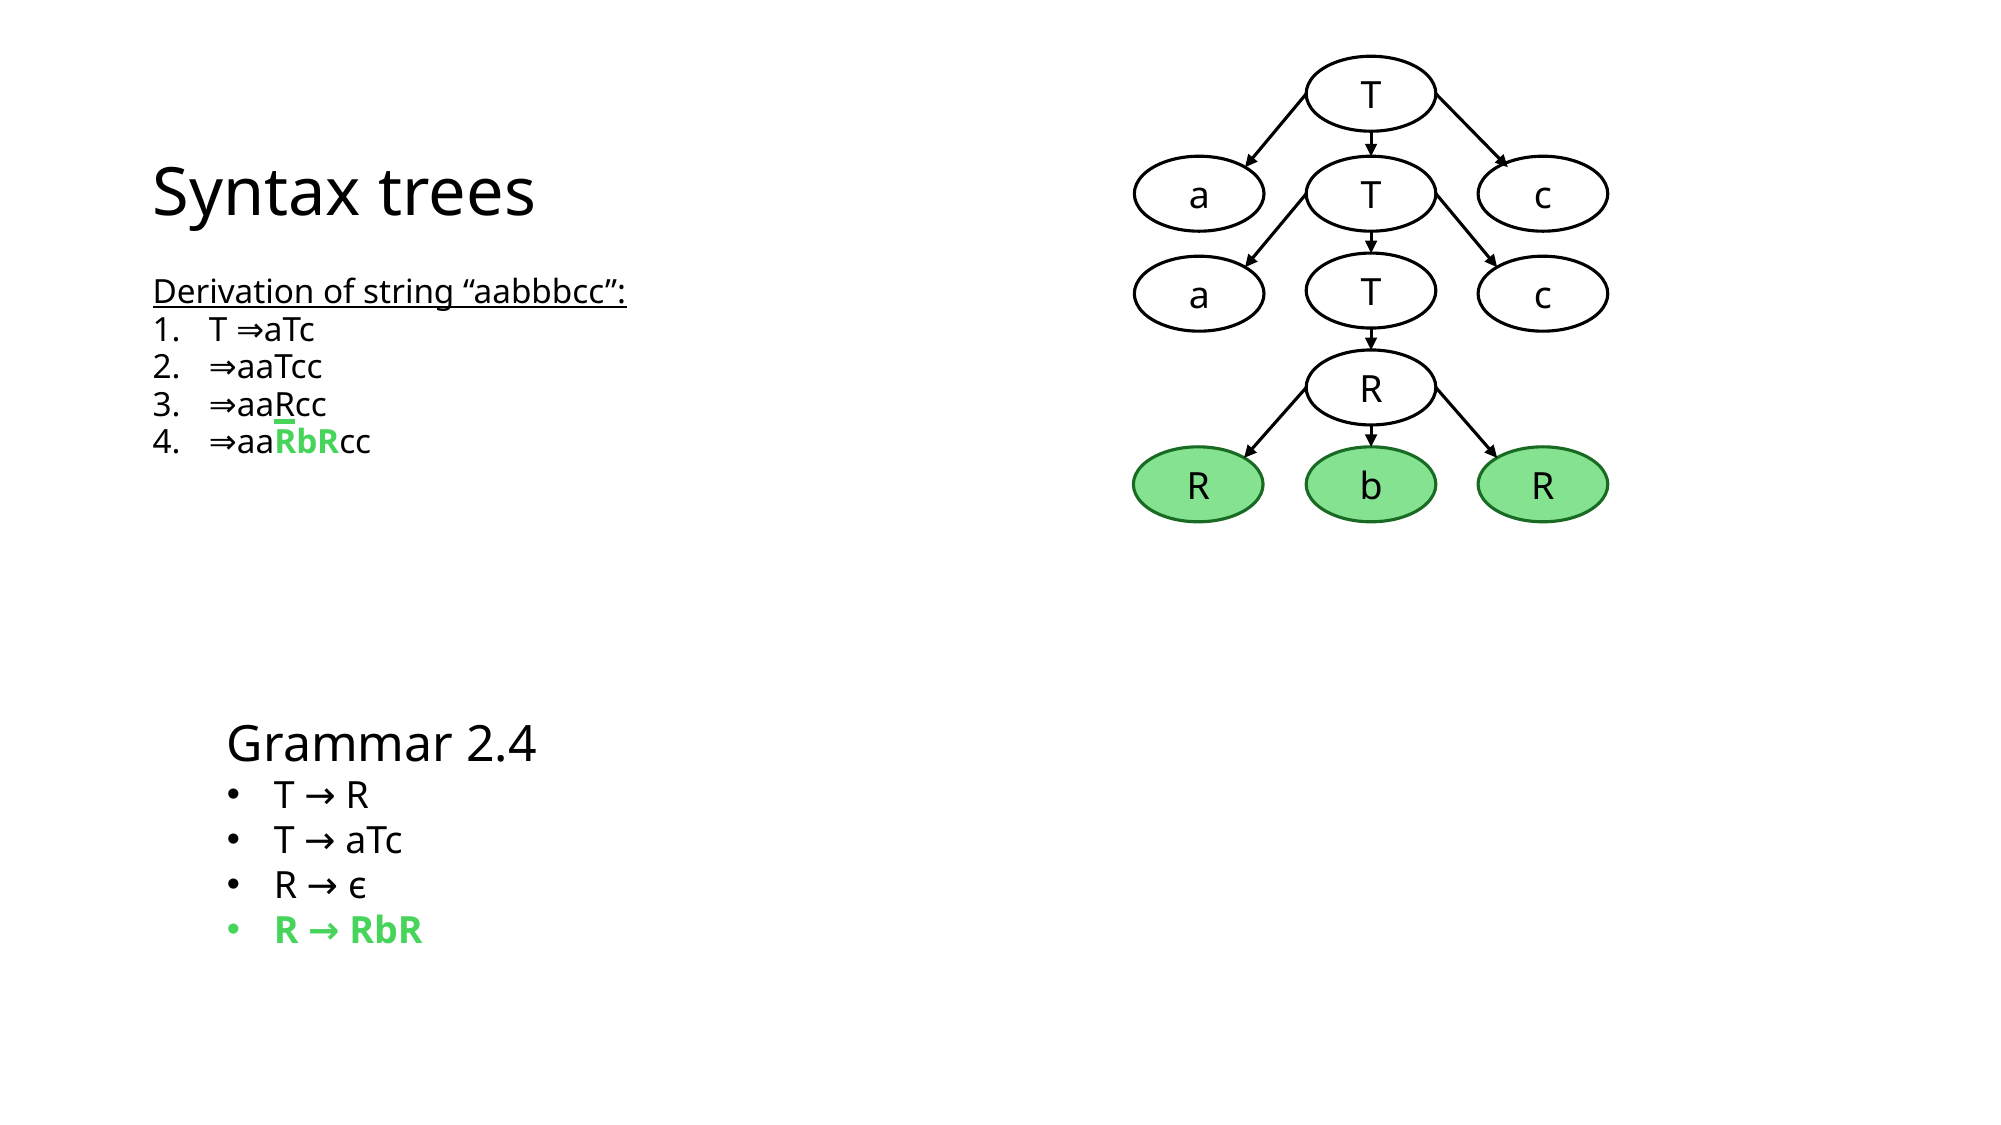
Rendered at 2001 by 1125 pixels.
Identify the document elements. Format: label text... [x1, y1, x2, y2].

list Derivation of string “aabbbcc”: T ⇒aTc ⇒aaTcc ⇒aaRcc ⇒aaRbRcc [137, 267, 783, 680]
text_box R [1476, 445, 1610, 524]
text_box T [1304, 54, 1438, 133]
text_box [1244, 93, 1307, 168]
text_box R [1304, 348, 1438, 427]
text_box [1243, 386, 1307, 459]
text_box a [1132, 154, 1266, 233]
text_box c [1476, 254, 1610, 333]
text_box b [1304, 445, 1438, 524]
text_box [1244, 193, 1307, 268]
text_box Grammar 2.4 T → R T → aTc R → ϵ R → RbR [137, 703, 719, 962]
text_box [1435, 193, 1498, 268]
text_box T [1304, 154, 1438, 233]
text_box R [1131, 445, 1265, 524]
text_box c [1476, 154, 1610, 233]
title Syntax trees [137, 75, 783, 238]
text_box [1435, 386, 1498, 459]
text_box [1435, 93, 1509, 168]
text_box T [1304, 251, 1438, 330]
text_box a [1132, 254, 1266, 333]
